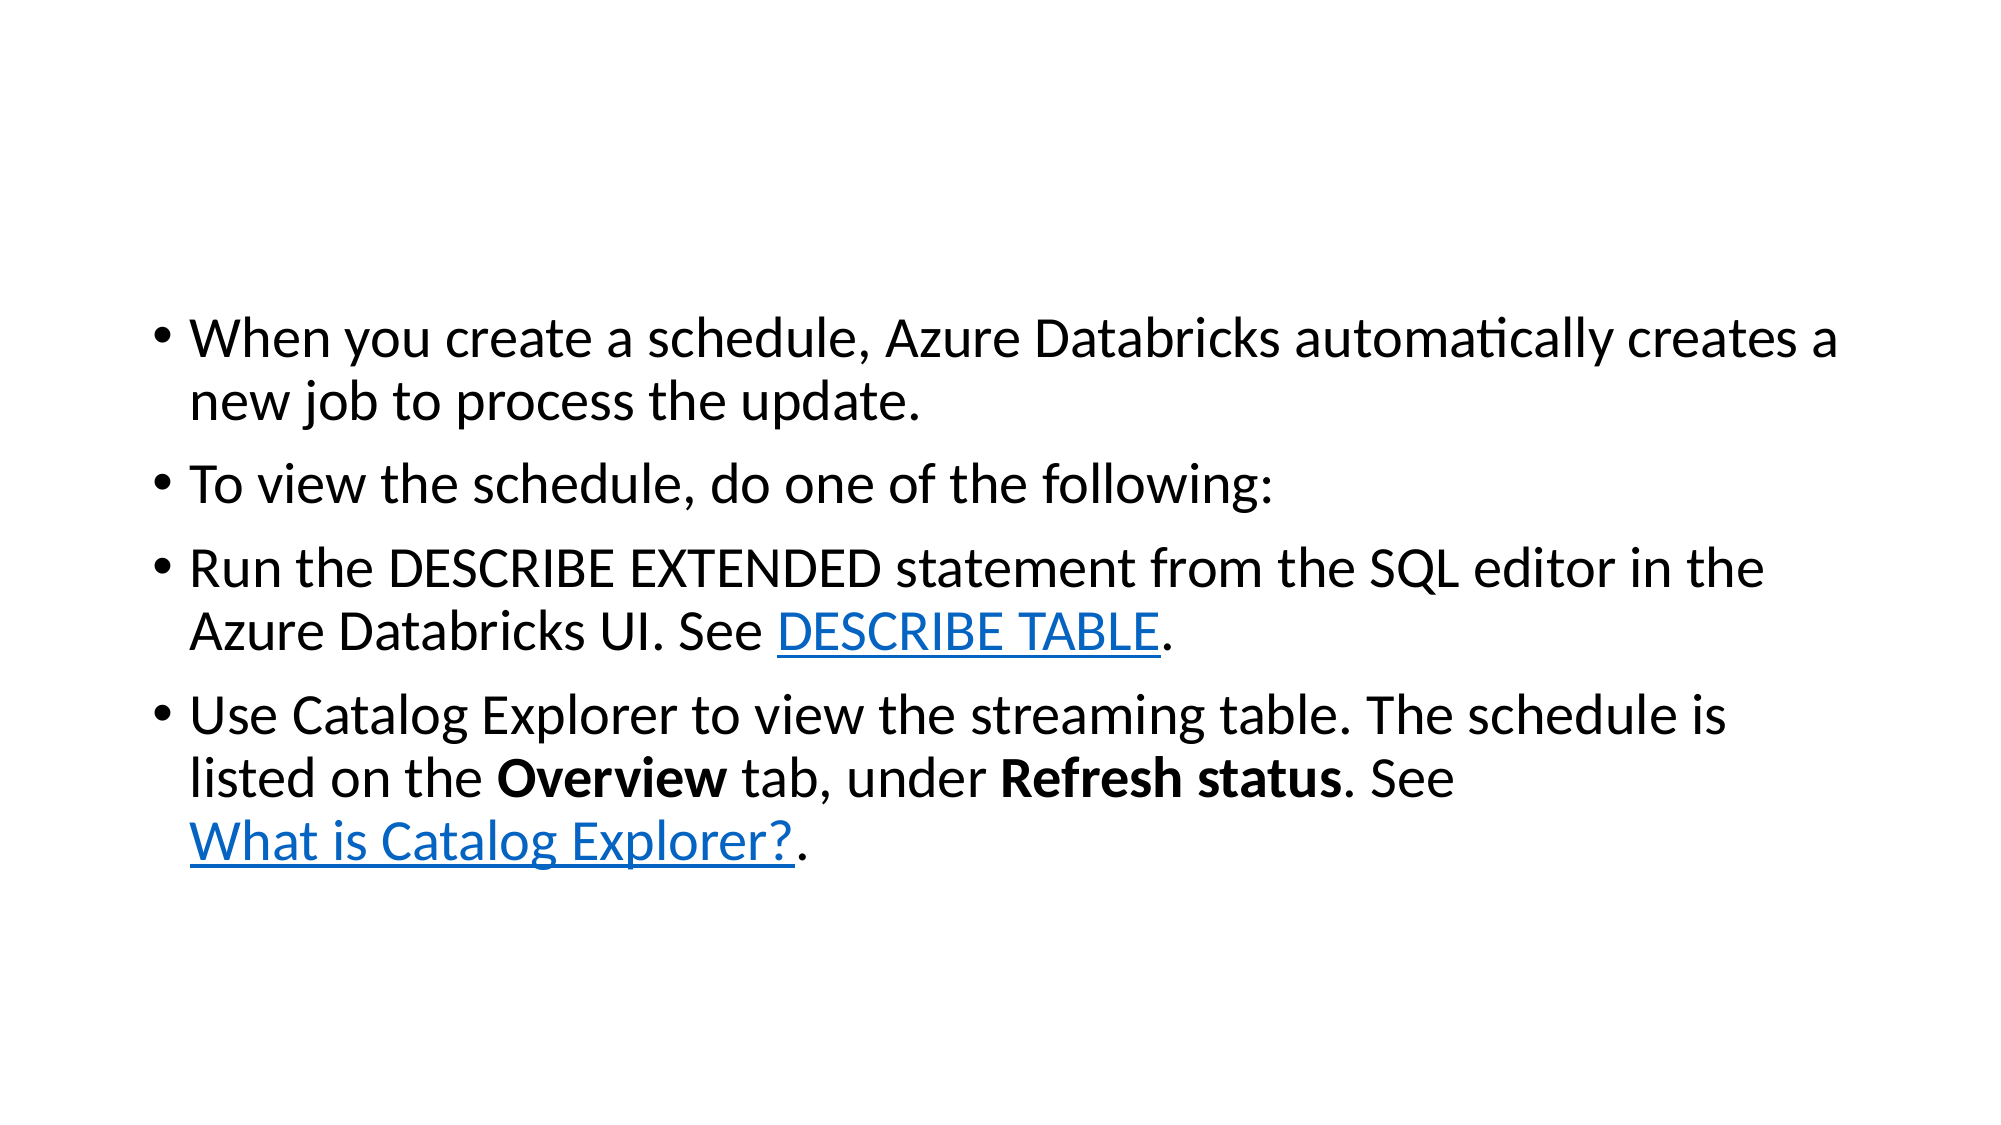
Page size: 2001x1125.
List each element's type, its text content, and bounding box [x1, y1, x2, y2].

list When you create a schedule, Azure Databricks automatically creates a new job to process the update. To view the schedule, do one of the following: Run the DESCRIBE EXTENDED statement from the SQL editor in the Azure Databricks UI. See DESCRIBE TABLE. Use Catalog Explorer to view the streaming table. The schedule is listed on the Overview tab, under Refresh status. See What is Catalog Explorer?. [137, 299, 1863, 1014]
